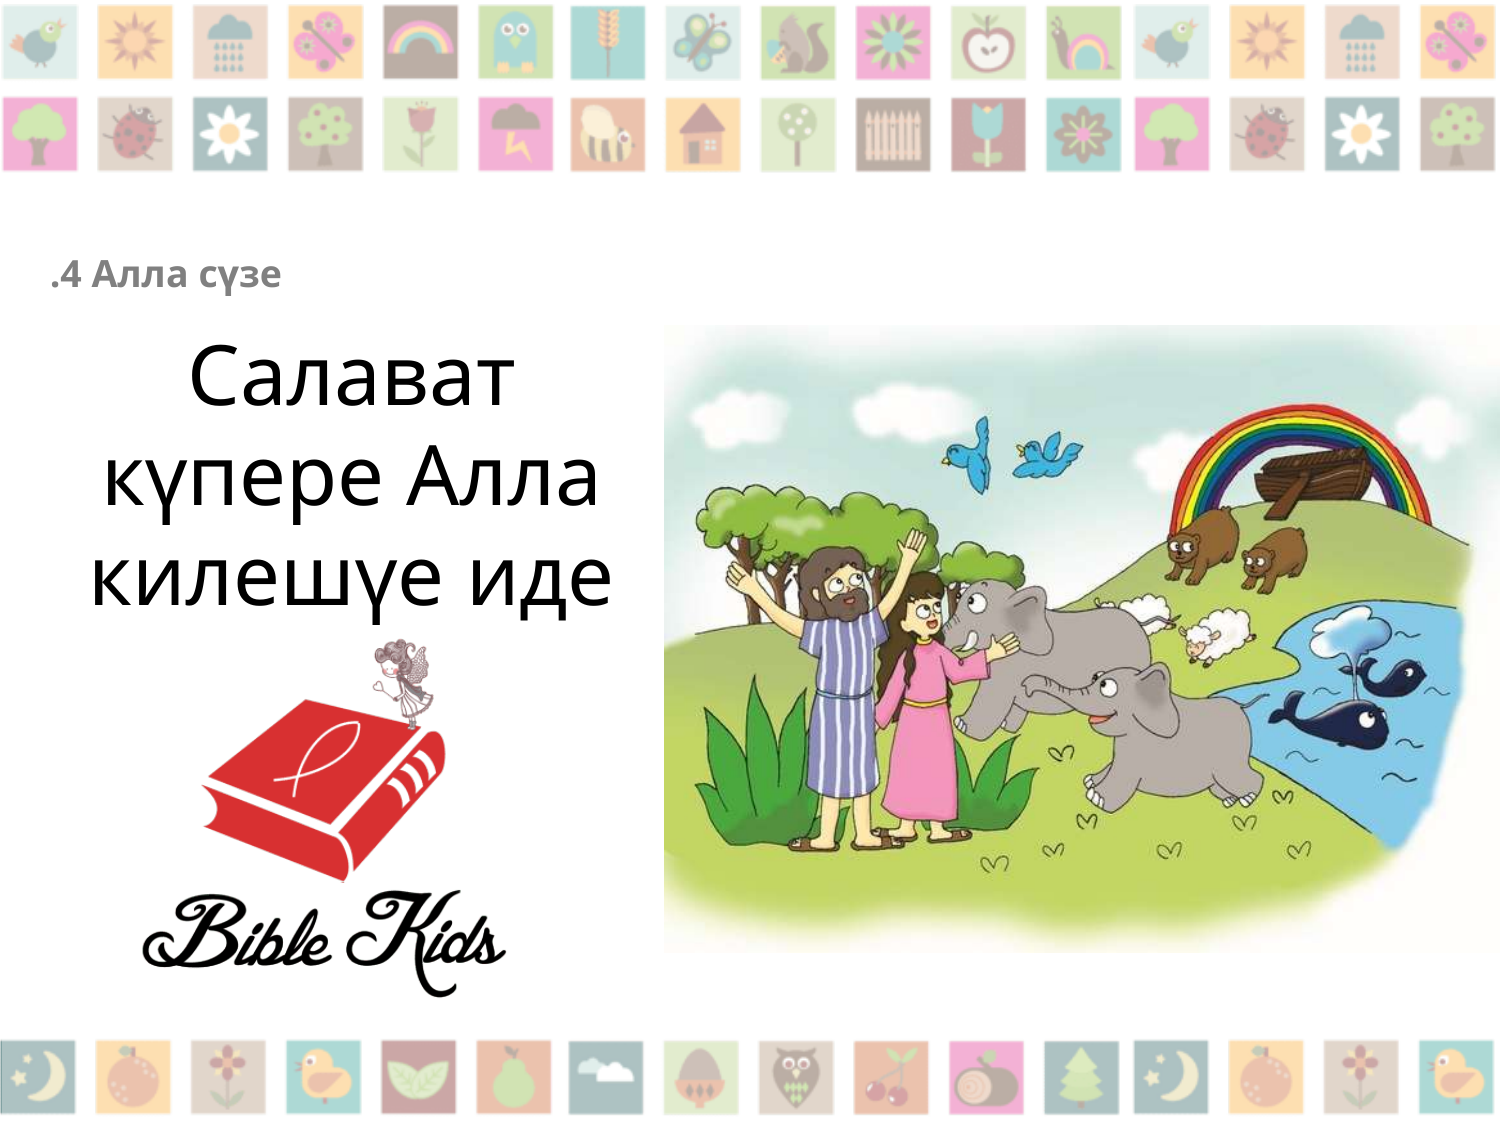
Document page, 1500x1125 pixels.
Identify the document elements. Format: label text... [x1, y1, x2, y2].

text_box .4 Алла сүзе [35, 242, 543, 303]
picture [117, 600, 544, 1027]
text_box Салават күпере Алла килешүе иде [29, 314, 675, 630]
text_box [0, 1028, 1500, 1118]
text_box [0, 3, 1500, 181]
picture [664, 325, 1500, 953]
